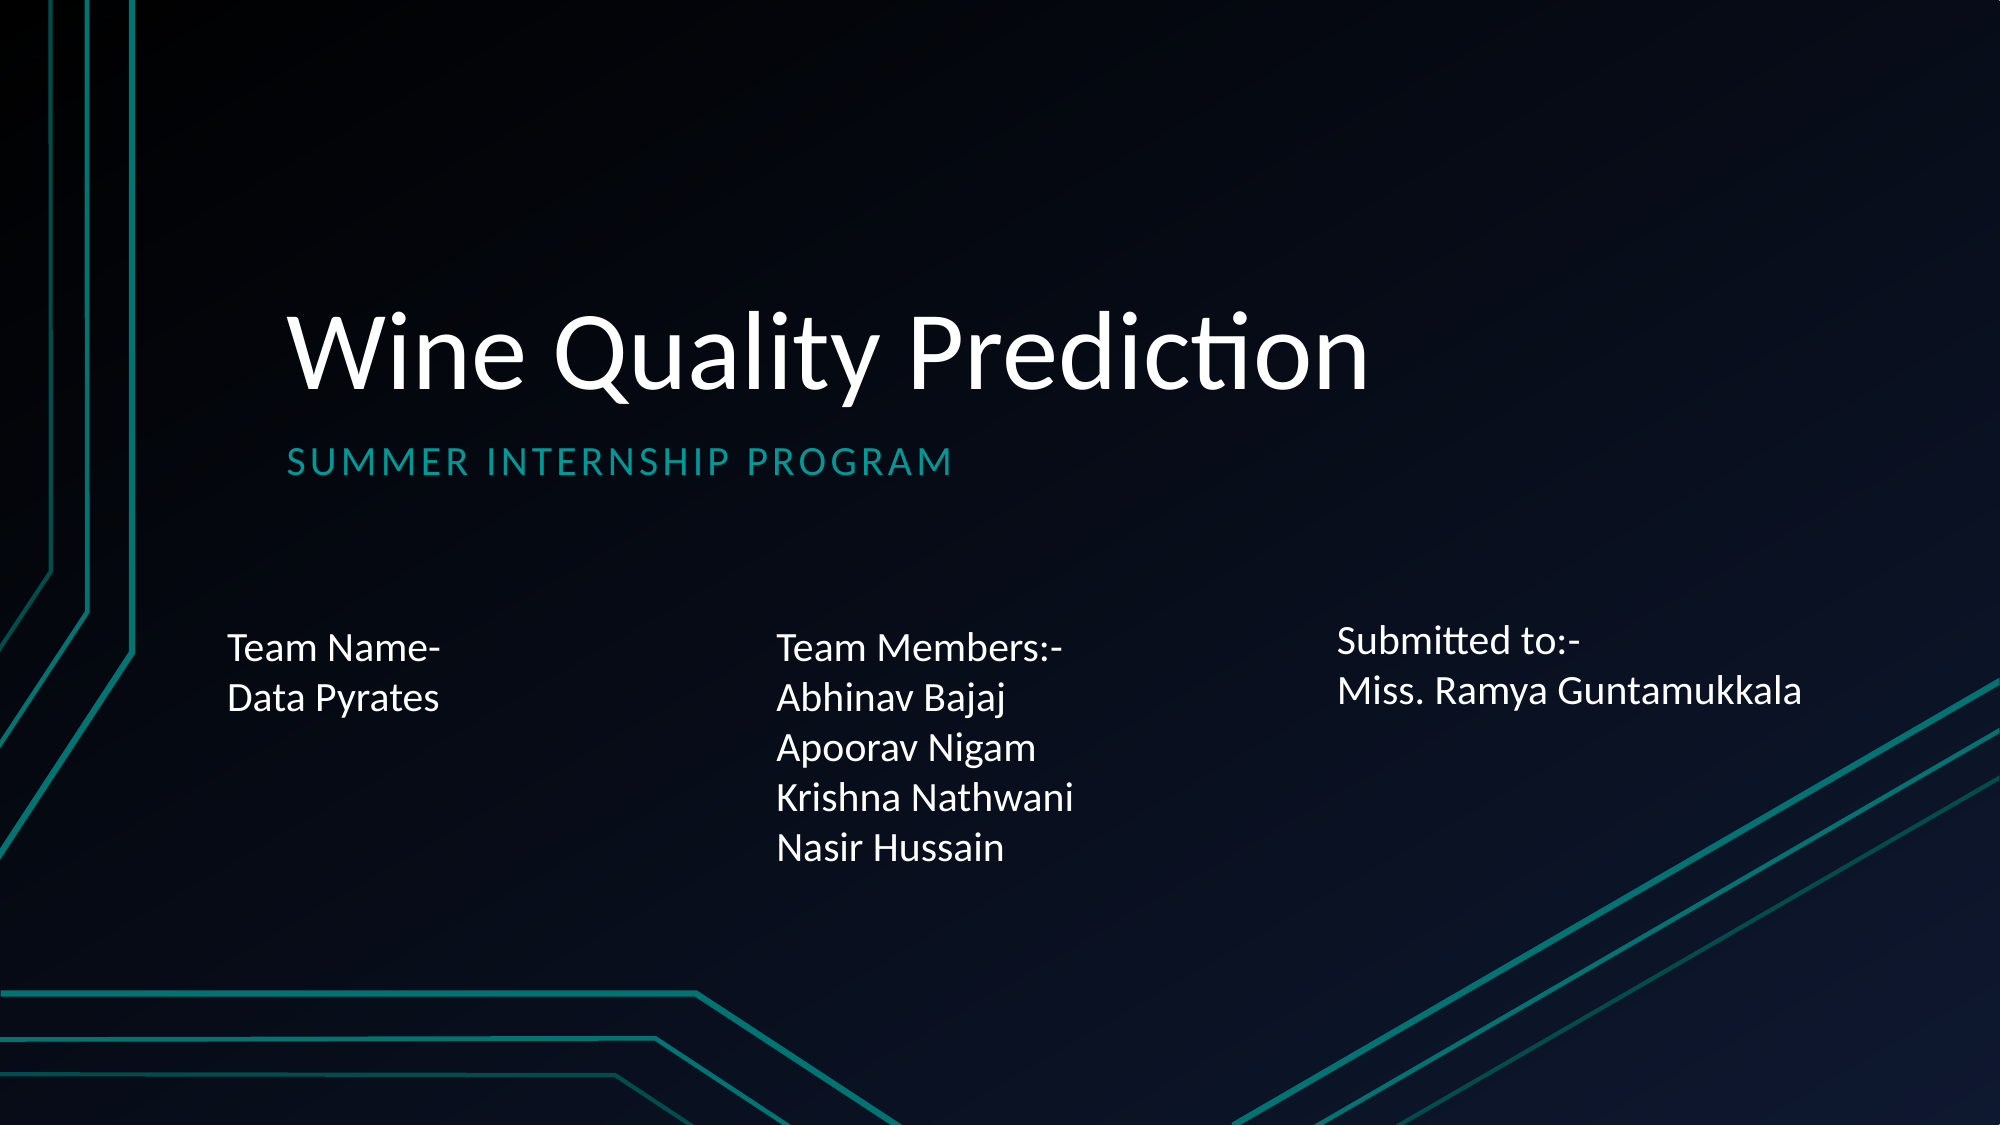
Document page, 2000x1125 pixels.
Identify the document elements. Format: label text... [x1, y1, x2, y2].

text_box Team Name- Data Pyrates [212, 612, 563, 728]
text_box Submitted to:- Miss. Ramya Guntamukkala [1322, 605, 1850, 721]
title Wine Quality Prediction [266, 95, 1700, 424]
text_box Team Members:- Abhinav Bajaj Apoorav Nigam Krishna Nathwani Nasir Hussain [761, 612, 1112, 878]
subtitle Summer internship program [266, 429, 1700, 717]
